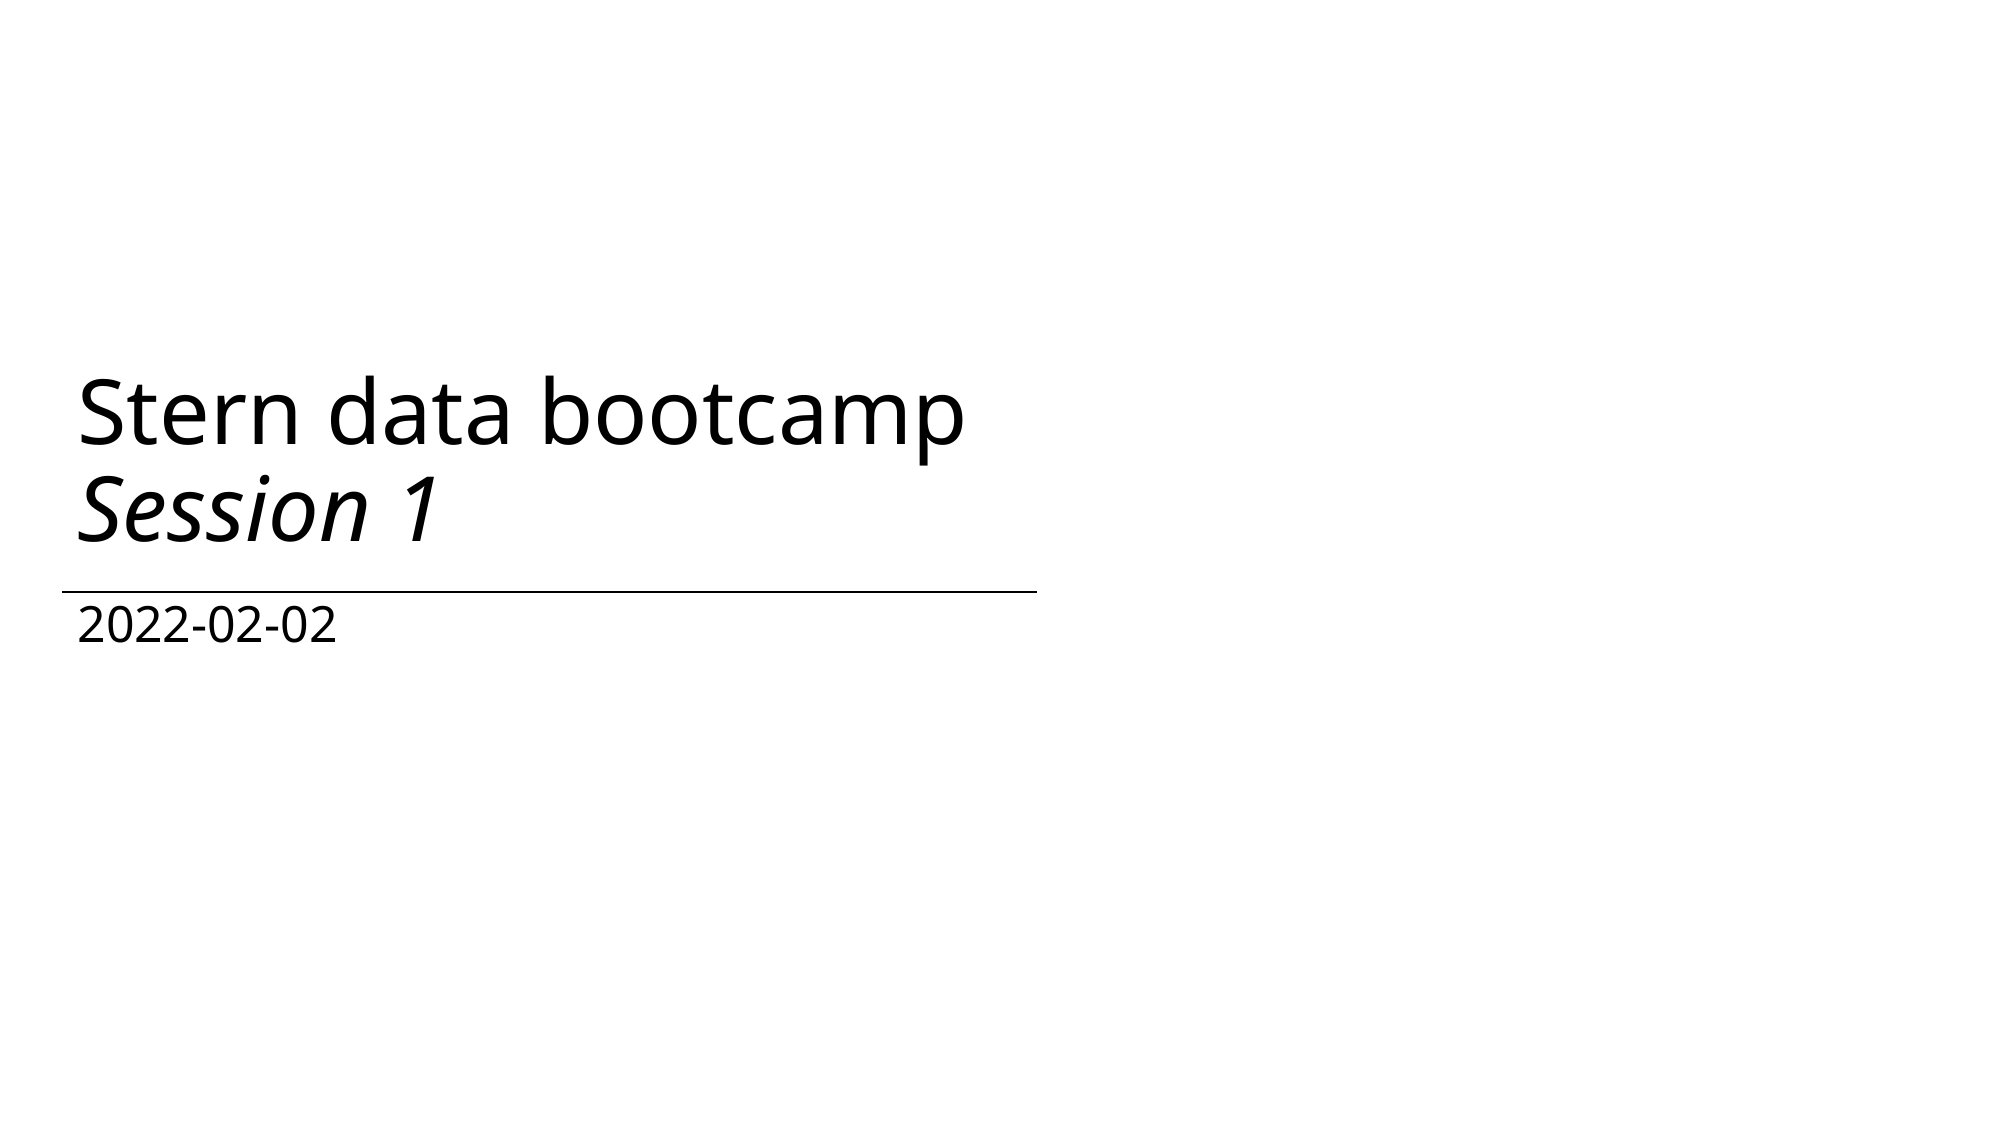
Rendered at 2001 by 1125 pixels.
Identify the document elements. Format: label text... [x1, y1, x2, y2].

title Stern data bootcamp Session 1 [62, 287, 1038, 569]
subtitle 2022-02-02 [62, 591, 1038, 783]
